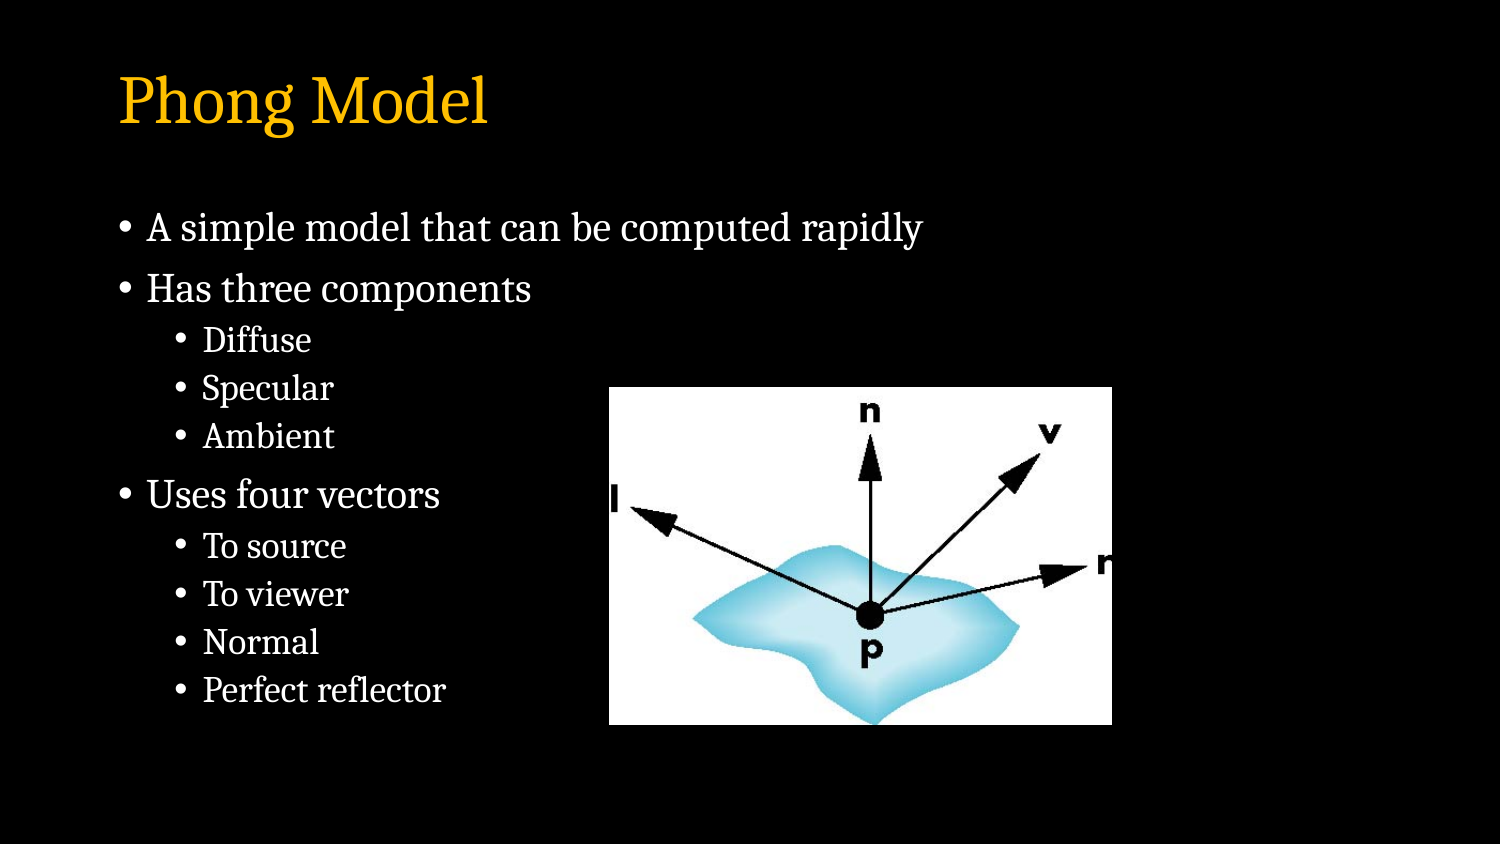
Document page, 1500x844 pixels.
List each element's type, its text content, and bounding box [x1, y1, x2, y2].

title Phong Model [103, 44, 1397, 159]
list A simple model that can be computed rapidly Has three components Diffuse Specular Ambient Uses four vectors To source To viewer Normal Perfect reflector [103, 198, 1397, 760]
picture [540, 387, 1168, 725]
